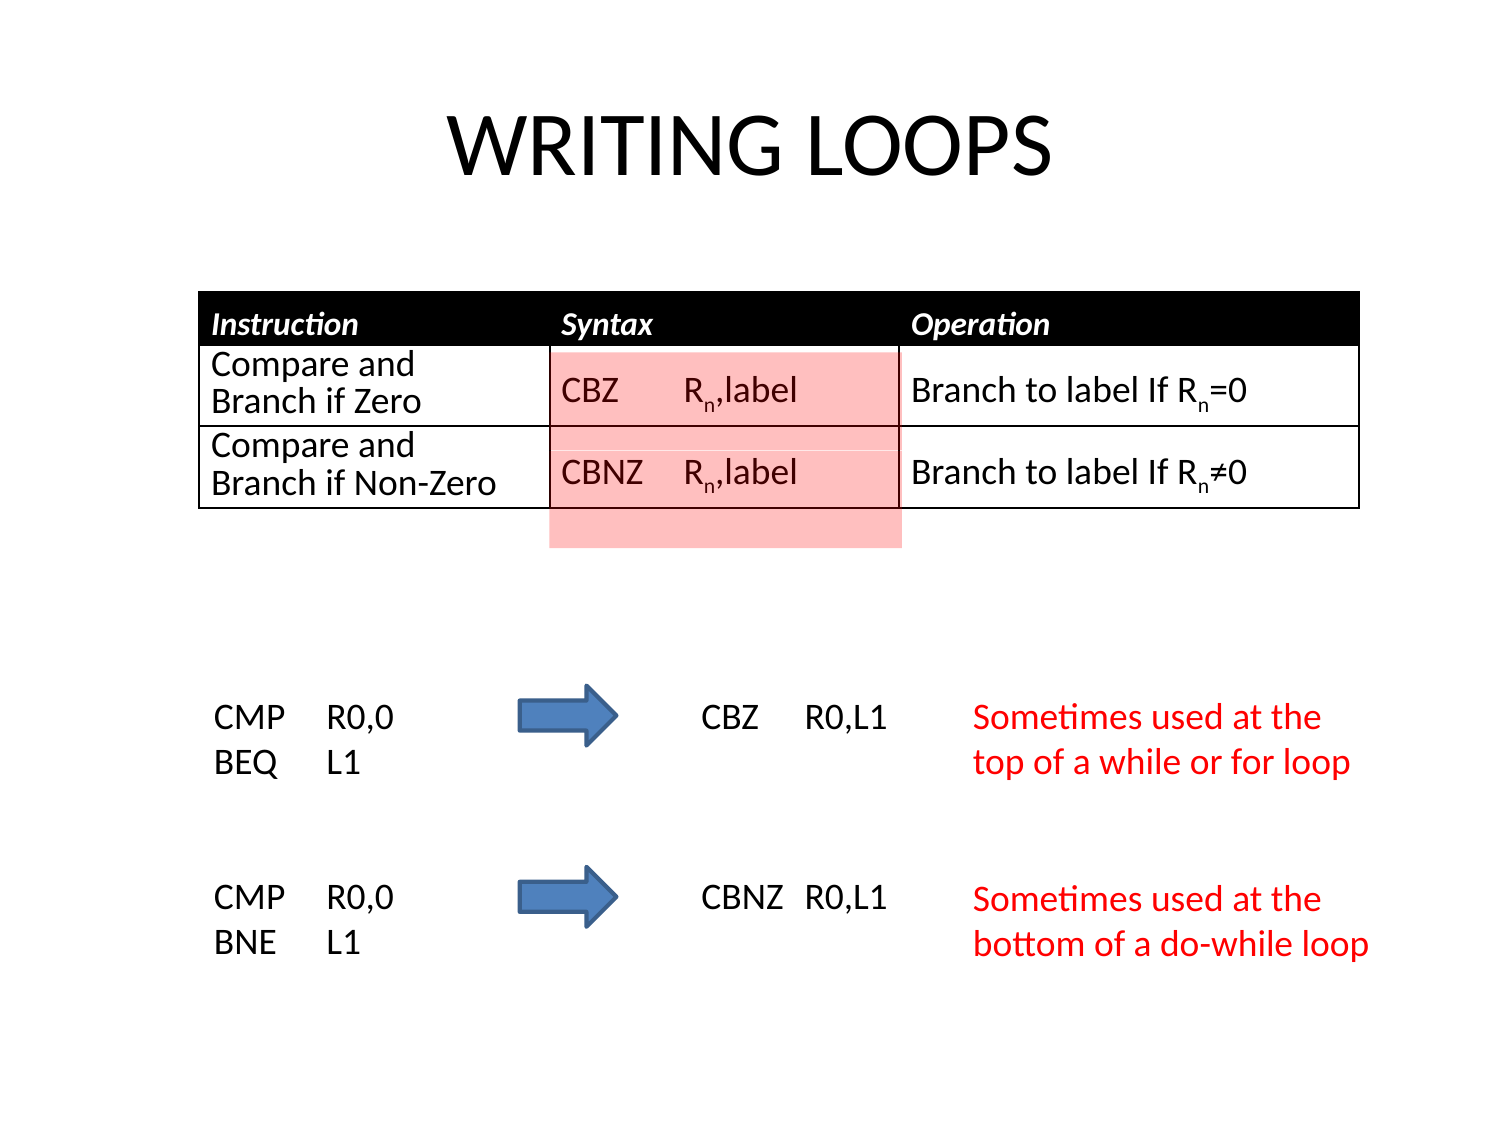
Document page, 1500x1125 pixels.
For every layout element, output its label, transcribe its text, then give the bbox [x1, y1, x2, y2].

table_cell CBZ Rn,label [551, 346, 898, 350]
text_box Sometimes used at the top of a while or for loop [958, 684, 1392, 790]
text_box [517, 683, 619, 748]
table_cell Branch to label If Rn≠0 [904, 427, 1358, 507]
table_cell Compare and Branch if Zero [200, 346, 549, 425]
table_header Operation [900, 293, 1358, 344]
text_box Sometimes used at the bottom of a do-while loop [958, 866, 1392, 971]
table_header Syntax [551, 293, 898, 344]
title WRITING LOOPS [75, 45, 1425, 233]
table_cell Compare and Branch if Non-Zero [200, 427, 547, 507]
table_cell Branch to label If Rn=0 [900, 346, 1358, 425]
text_box [547, 350, 904, 449]
table_header Instruction [200, 293, 549, 344]
text_box [547, 449, 904, 550]
text_box CMP R0,0 CBZ R0,L1 BEQ L1 CMP R0,0 CBNZ R0,L1 BNE L1 [199, 684, 944, 970]
text_box [517, 864, 619, 929]
